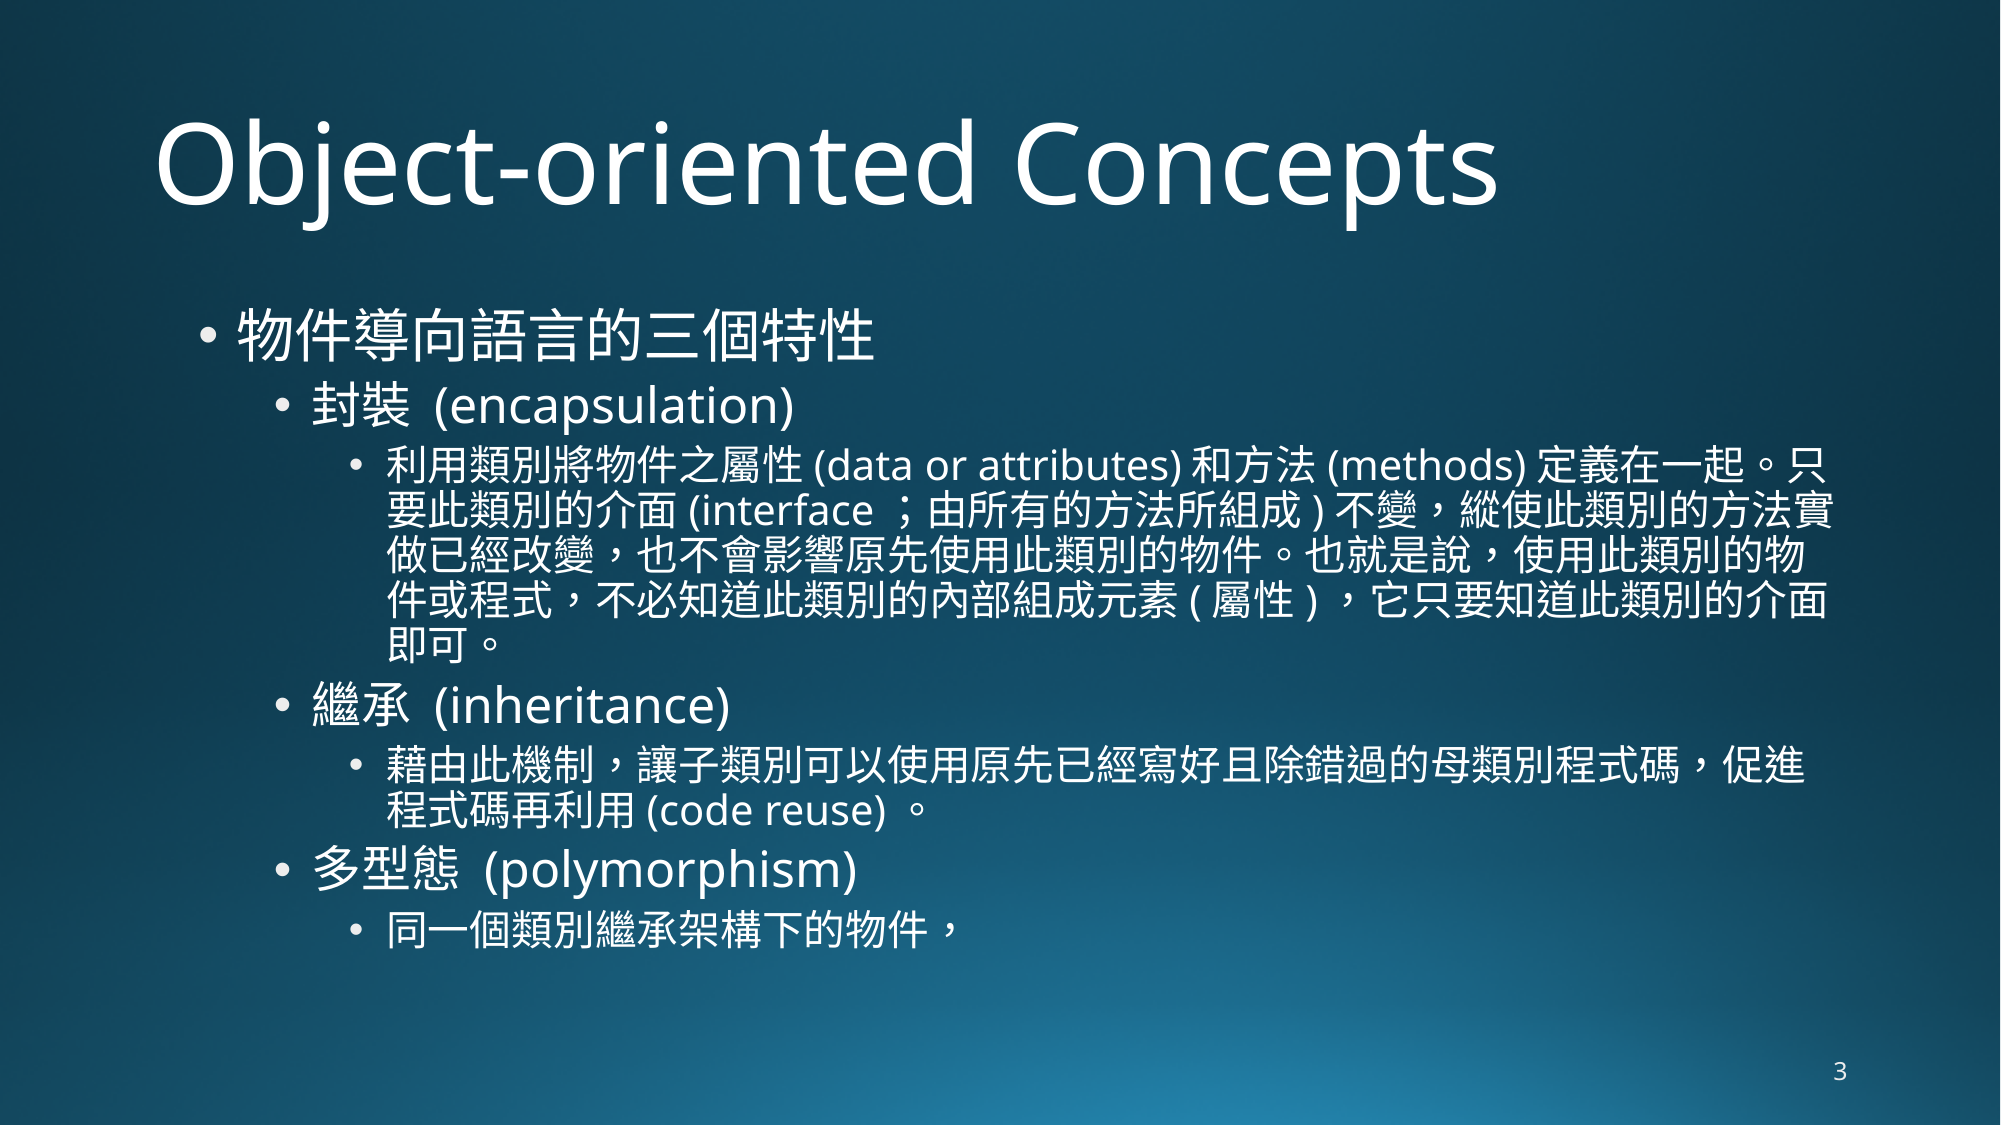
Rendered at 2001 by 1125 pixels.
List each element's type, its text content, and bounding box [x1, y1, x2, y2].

slide_number 3 [1412, 1042, 1863, 1103]
picture [0, 0, 2001, 1125]
title Object-oriented Concepts [137, 59, 1863, 278]
list 物件導向語言的三個特性 封裝 (encapsulation) 利用類別將物件之屬性(data or attributes)和方法(methods)定義在一起。只要此類別的介面(interface；由所有的方法所組成)不變，縱使此類別的方法實做已經改變，也不會影響原先使用此類別的物件。也就是說，使用此類別的物件或程式，不必知道此類別的內部組成元素(屬性)，它只要知道此類別的介面即可。 繼承 (inheritance) 藉由此機制，讓子類別可以使用原先已經寫好且除錯過的母類別程式碼，促進程式碼再利用(code reuse)。 多型態 (polymorphism) 同一個類別繼承架構下的物件， [183, 299, 1863, 1014]
